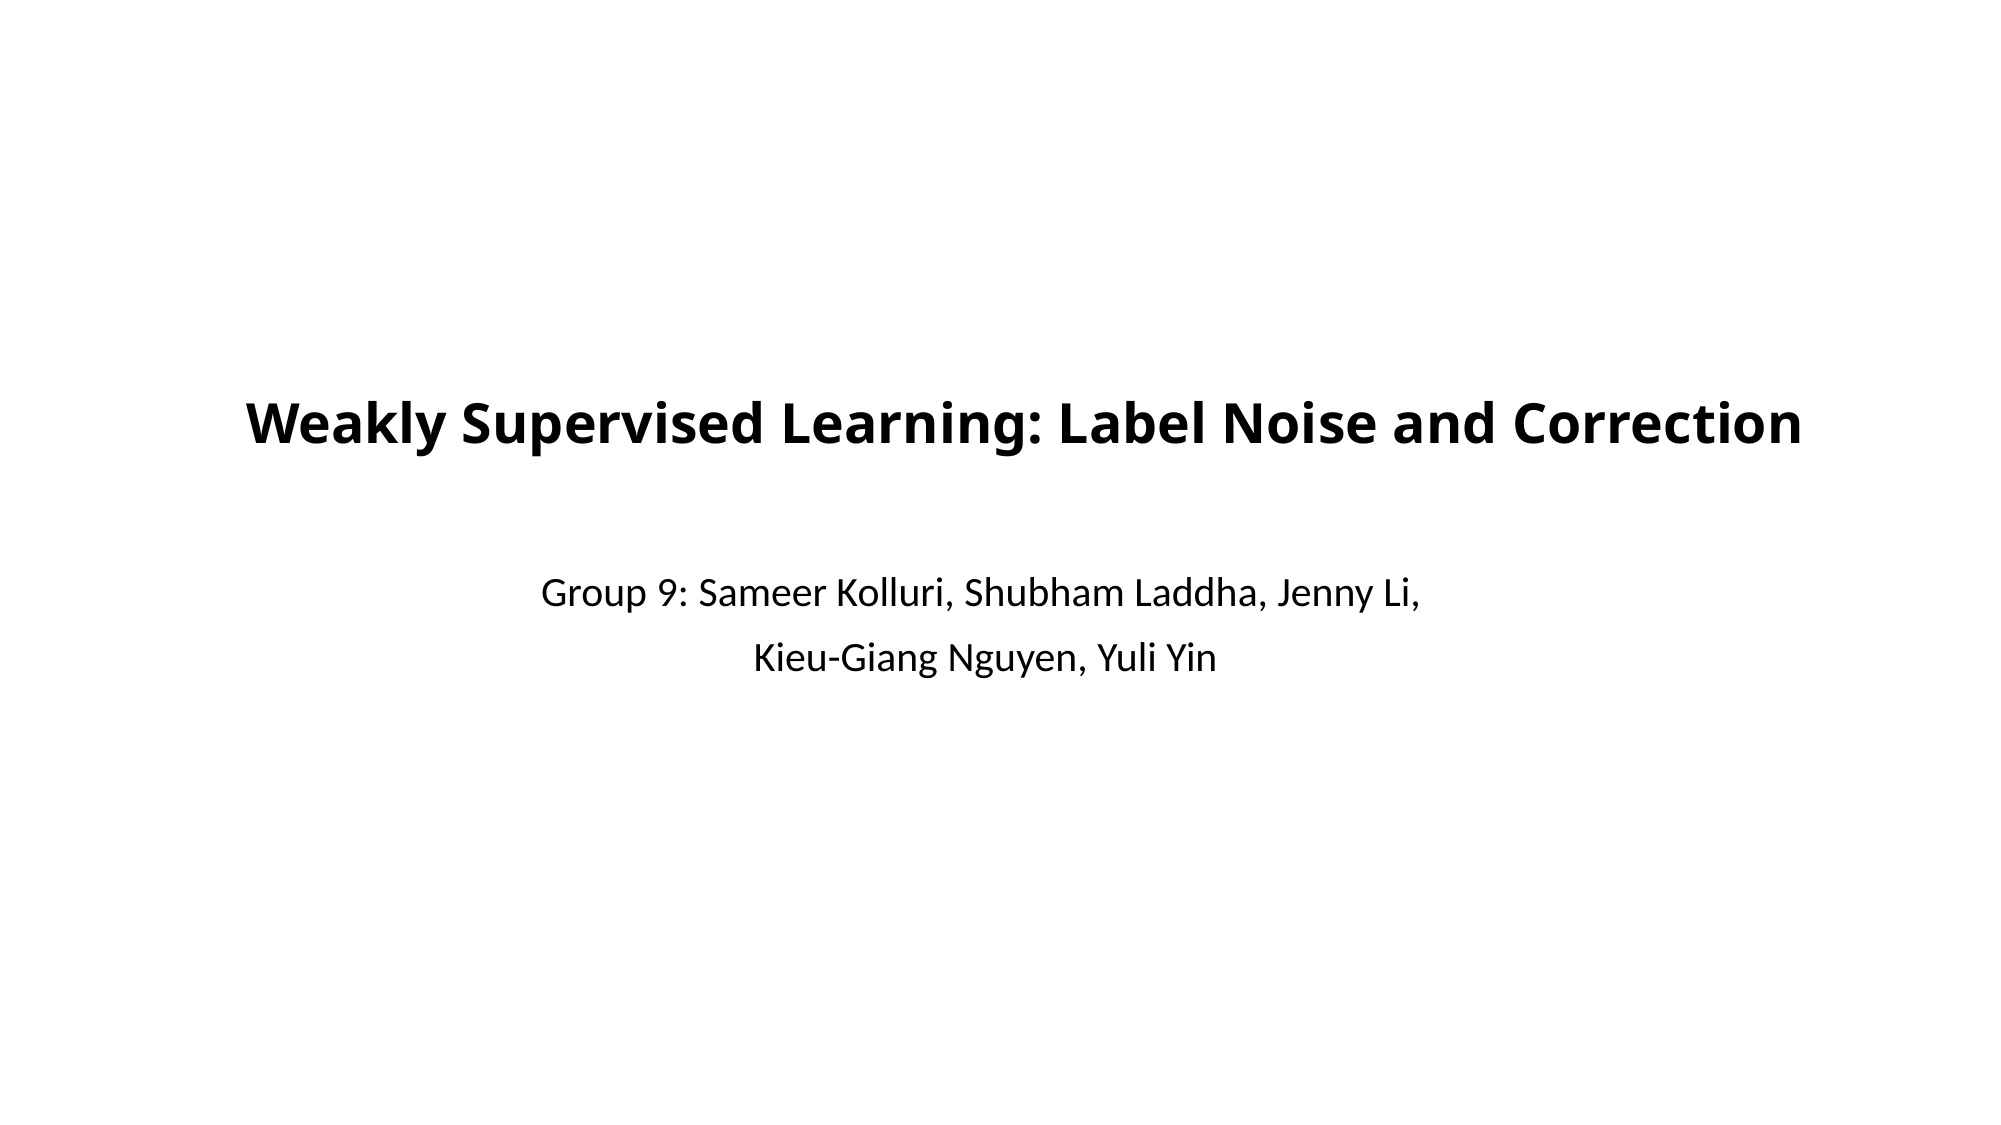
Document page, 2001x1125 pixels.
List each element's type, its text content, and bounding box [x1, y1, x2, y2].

title Weakly Supervised Learning: Label Noise and Correction [147, 337, 1904, 463]
subtitle Group 9: Sameer Kolluri, Shubham Laddha, Jenny Li, Kieu-Giang Nguyen, Yuli Yin [235, 562, 1736, 718]
